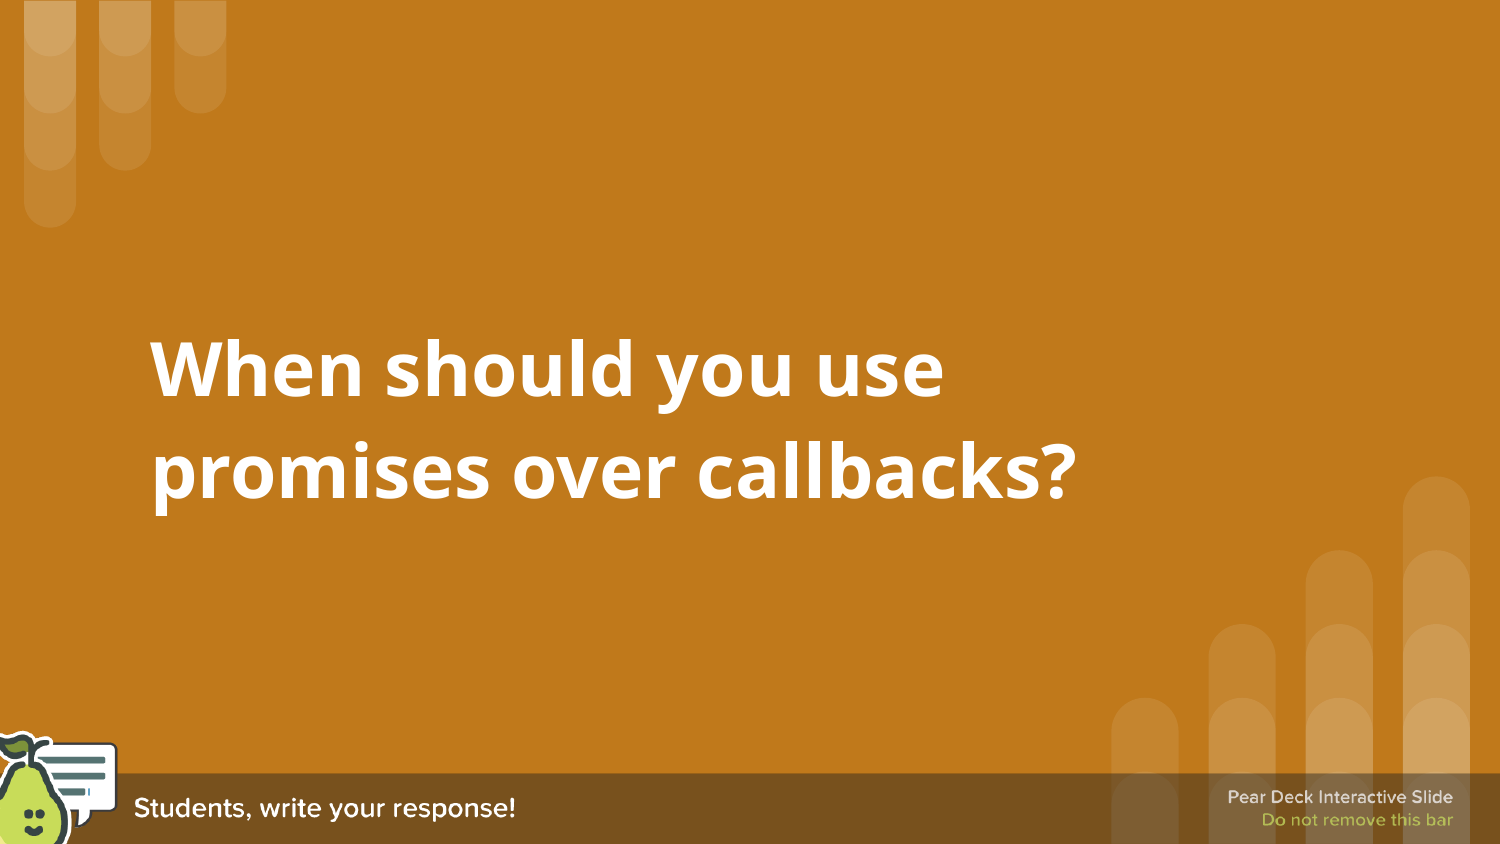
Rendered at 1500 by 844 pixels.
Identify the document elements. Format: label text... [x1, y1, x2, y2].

picture [0, 726, 1500, 844]
title When should you use promises over callbacks? [135, 264, 1097, 572]
